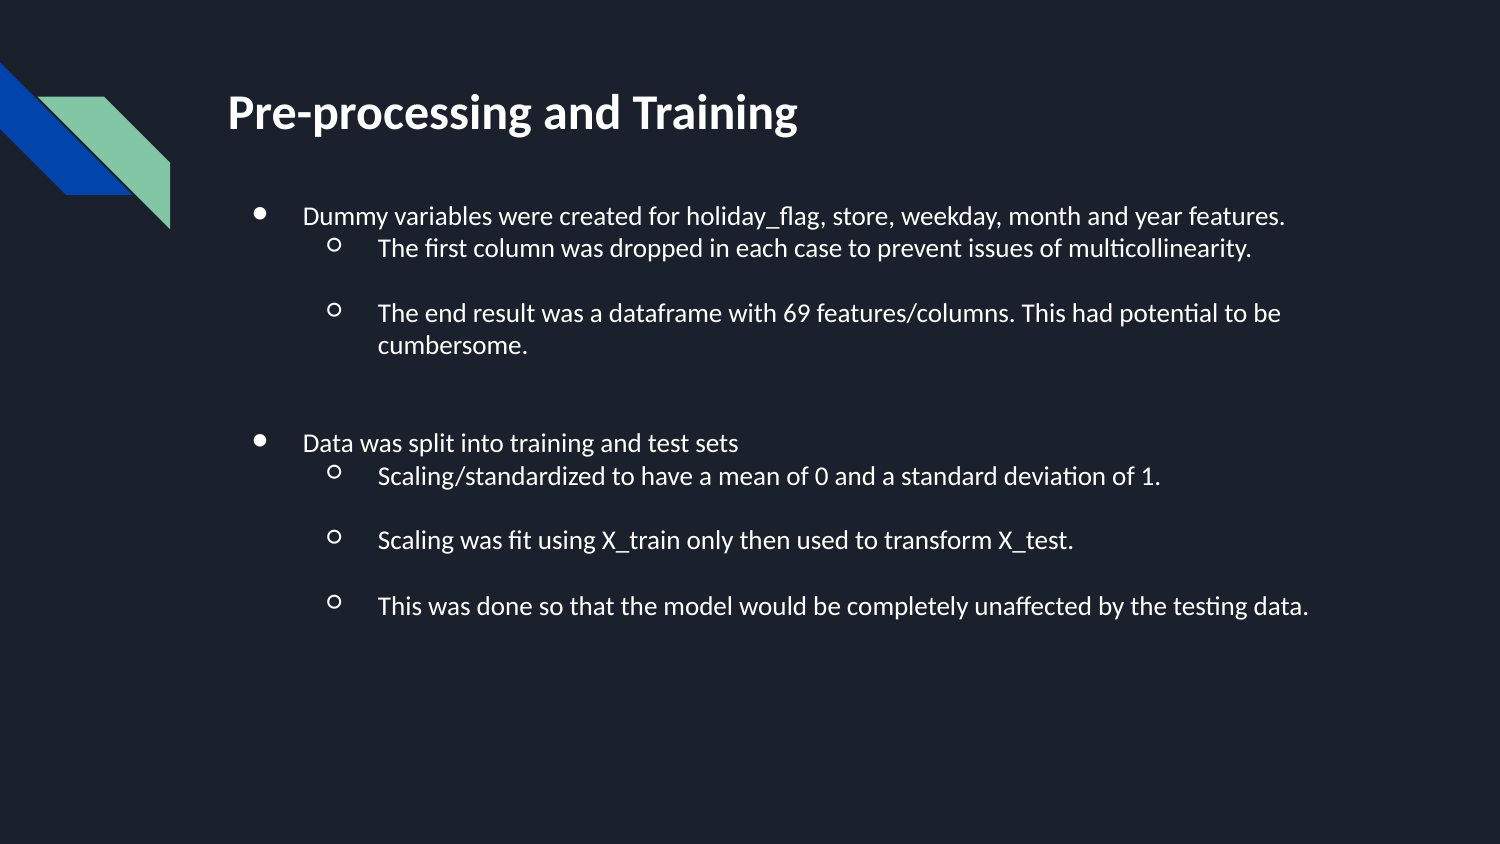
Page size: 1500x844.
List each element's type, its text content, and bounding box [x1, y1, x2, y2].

title Pre-processing and Training [212, 64, 1368, 162]
list Dummy variables were created for holiday_flag, store, weekday, month and year features. The first column was dropped in each case to prevent issues of multicollinearity. The end result was a dataframe with 69 features/columns. This had potential to be cumbersome. Data was split into training and test sets Scaling/standardized to have a mean of 0 and a standard deviation of 1. Scaling was fit using X_train only then used to transform X_test. This was done so that the model would be completely unaffected by the testing data. [212, 183, 1368, 711]
